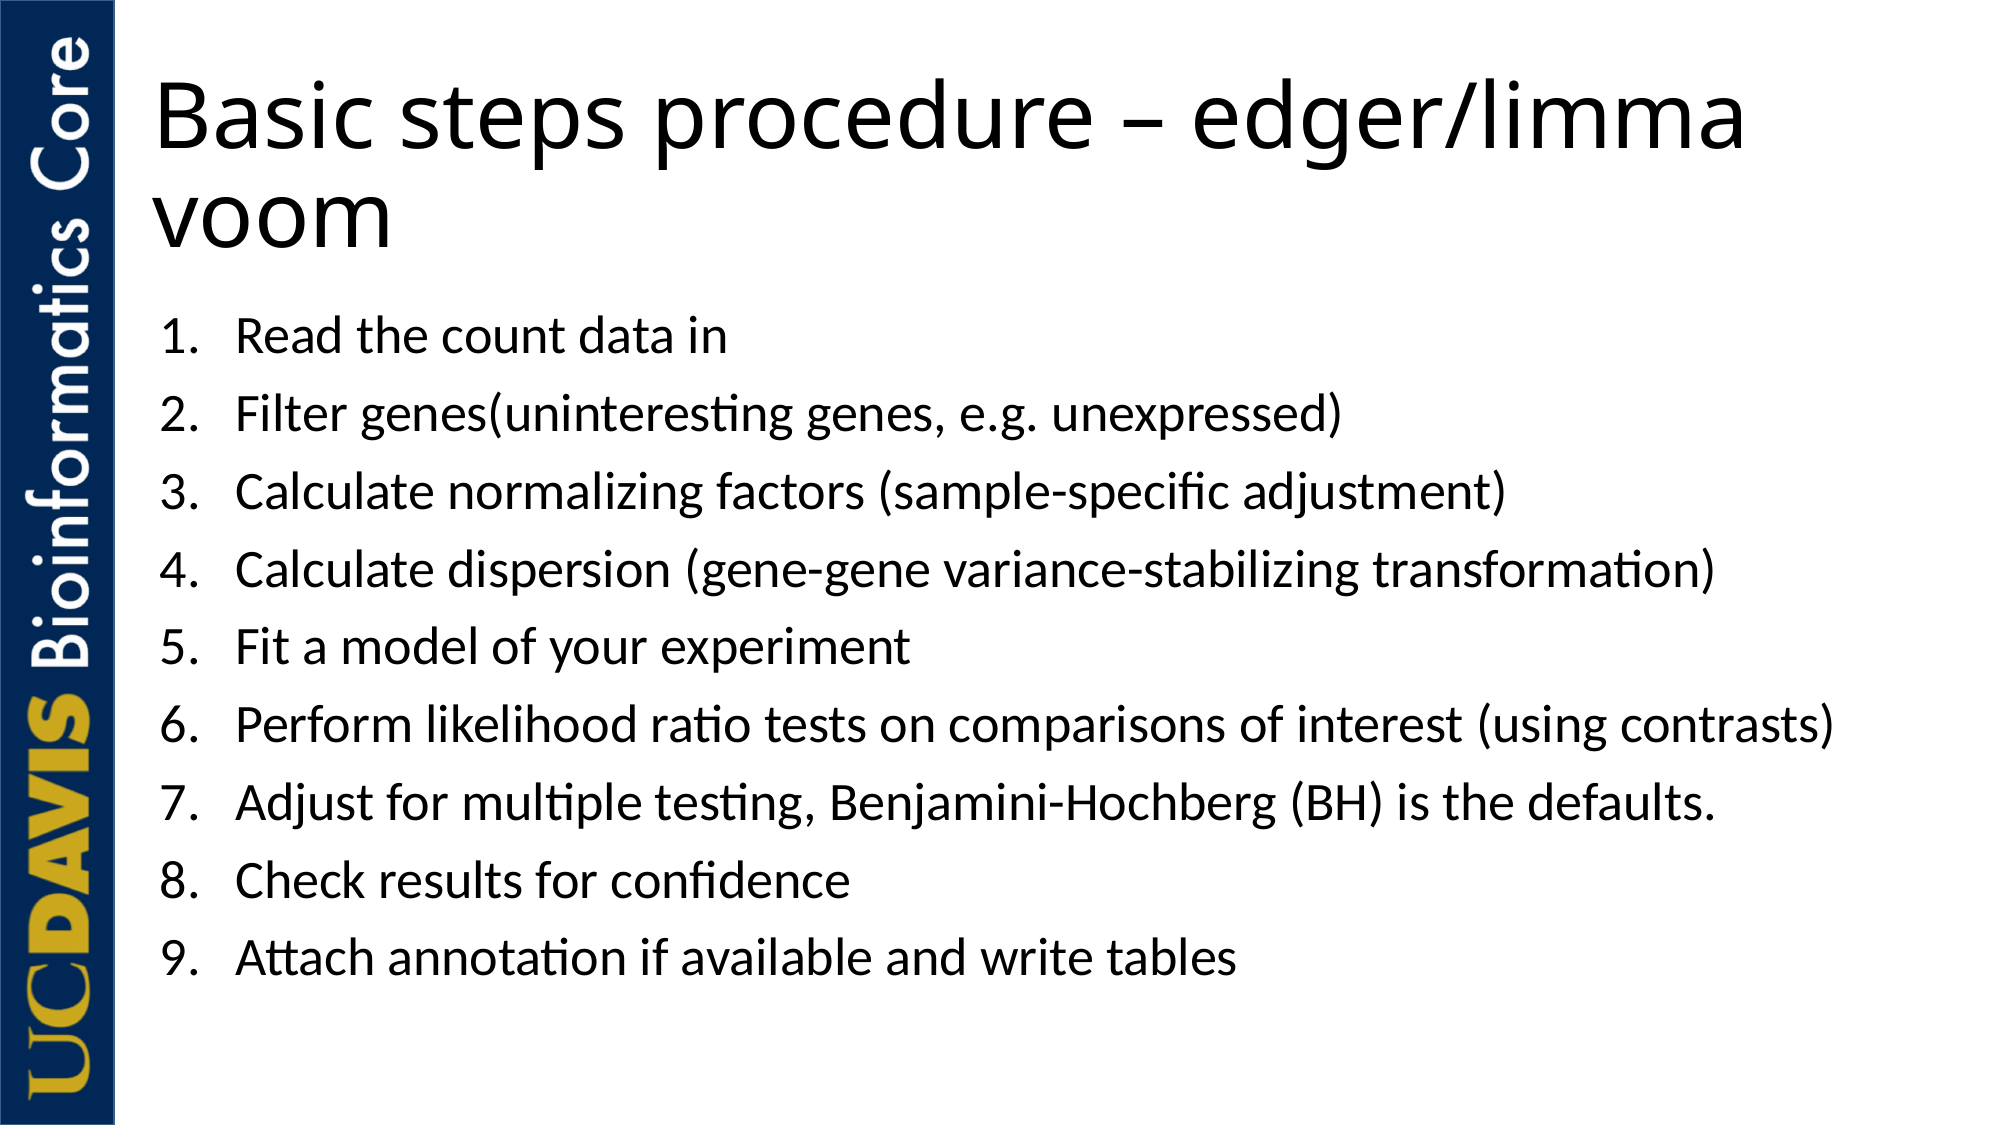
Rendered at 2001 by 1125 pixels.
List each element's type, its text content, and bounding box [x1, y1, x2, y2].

list Read the count data in Filter genes(uninteresting genes, e.g. unexpressed) Calculate normalizing factors (sample-specific adjustment) Calculate dispersion (gene-gene variance-stabilizing transformation) Fit a model of your experiment Perform likelihood ratio tests on comparisons of interest (using contrasts) Adjust for multiple testing, Benjamini-Hochberg (BH) is the defaults. Check results for confidence Attach annotation if available and write tables [137, 299, 1863, 1014]
title Basic steps procedure – edger/limma voom [137, 59, 1863, 278]
picture [8, 0, 112, 1121]
